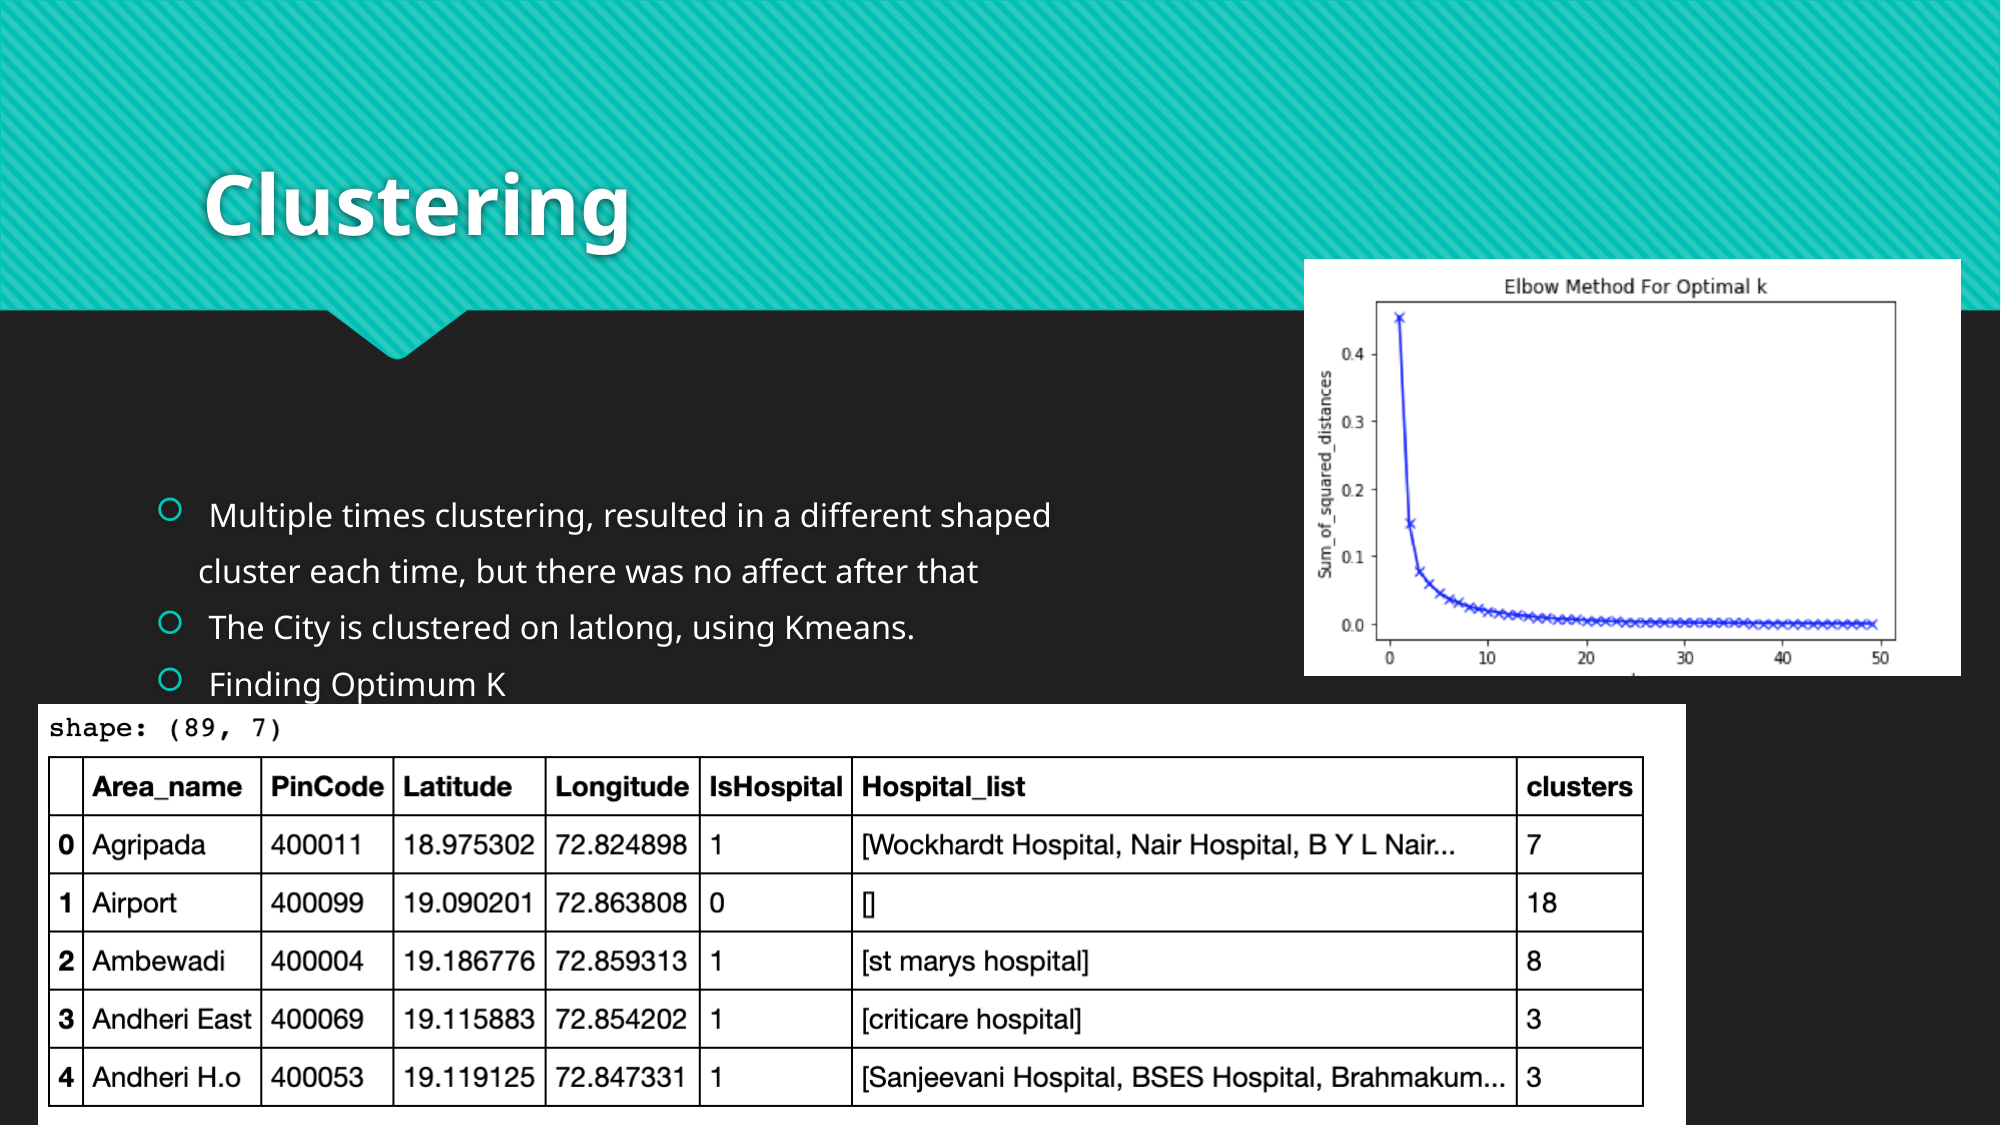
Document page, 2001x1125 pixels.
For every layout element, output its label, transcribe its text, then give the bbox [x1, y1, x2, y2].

picture [38, 704, 1686, 1125]
picture [1304, 259, 1961, 676]
title Clustering [187, 17, 1813, 260]
list Multiple times clustering, resulted in a different shaped cluster each time, but there was no affect after that The City is clustered on latlong, using Kmeans. Finding Optimum K The cluster numbers added [140, 487, 1766, 769]
